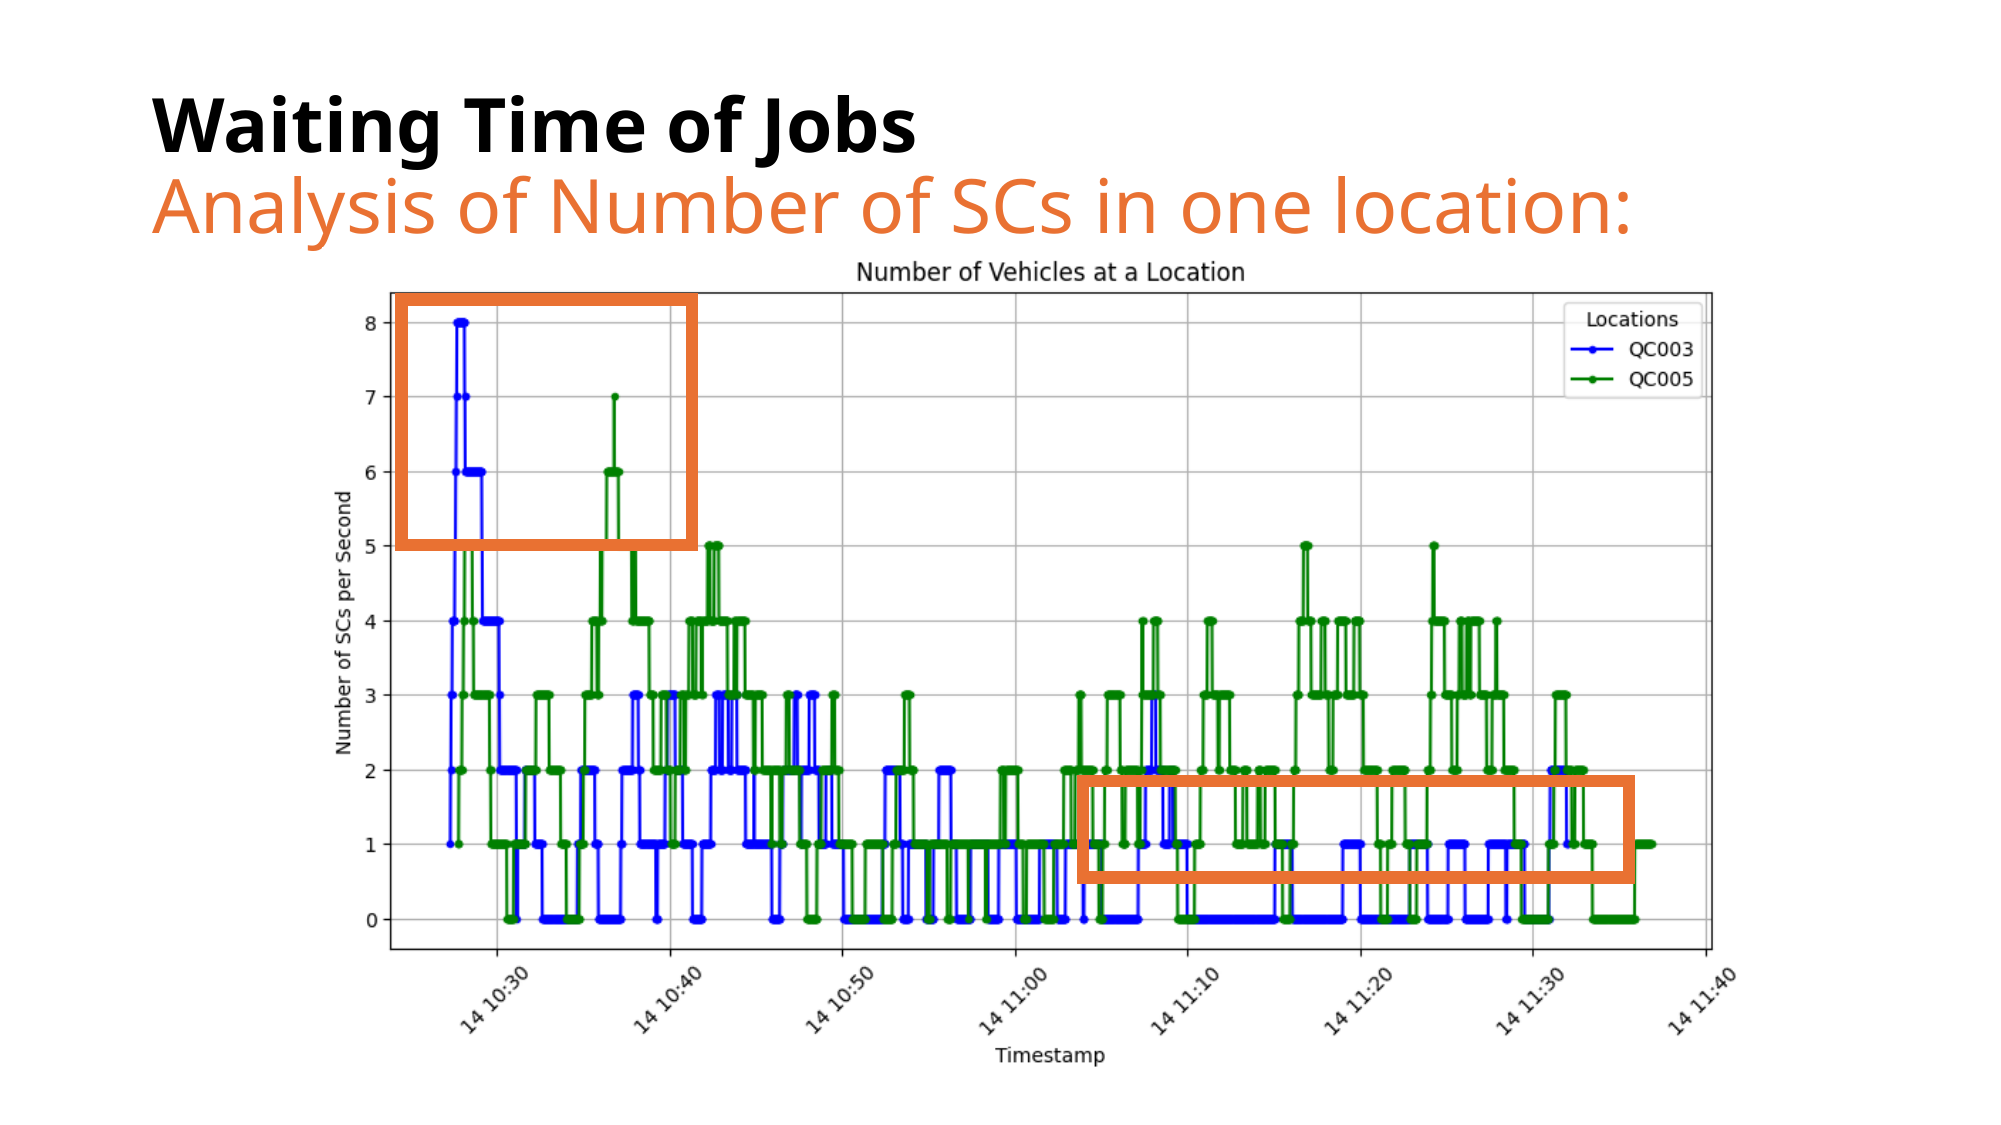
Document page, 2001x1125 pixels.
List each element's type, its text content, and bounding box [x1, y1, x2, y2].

picture [321, 246, 1757, 1082]
title Waiting Time of Jobs Analysis of Number of SCs in one location: [137, 59, 1863, 278]
